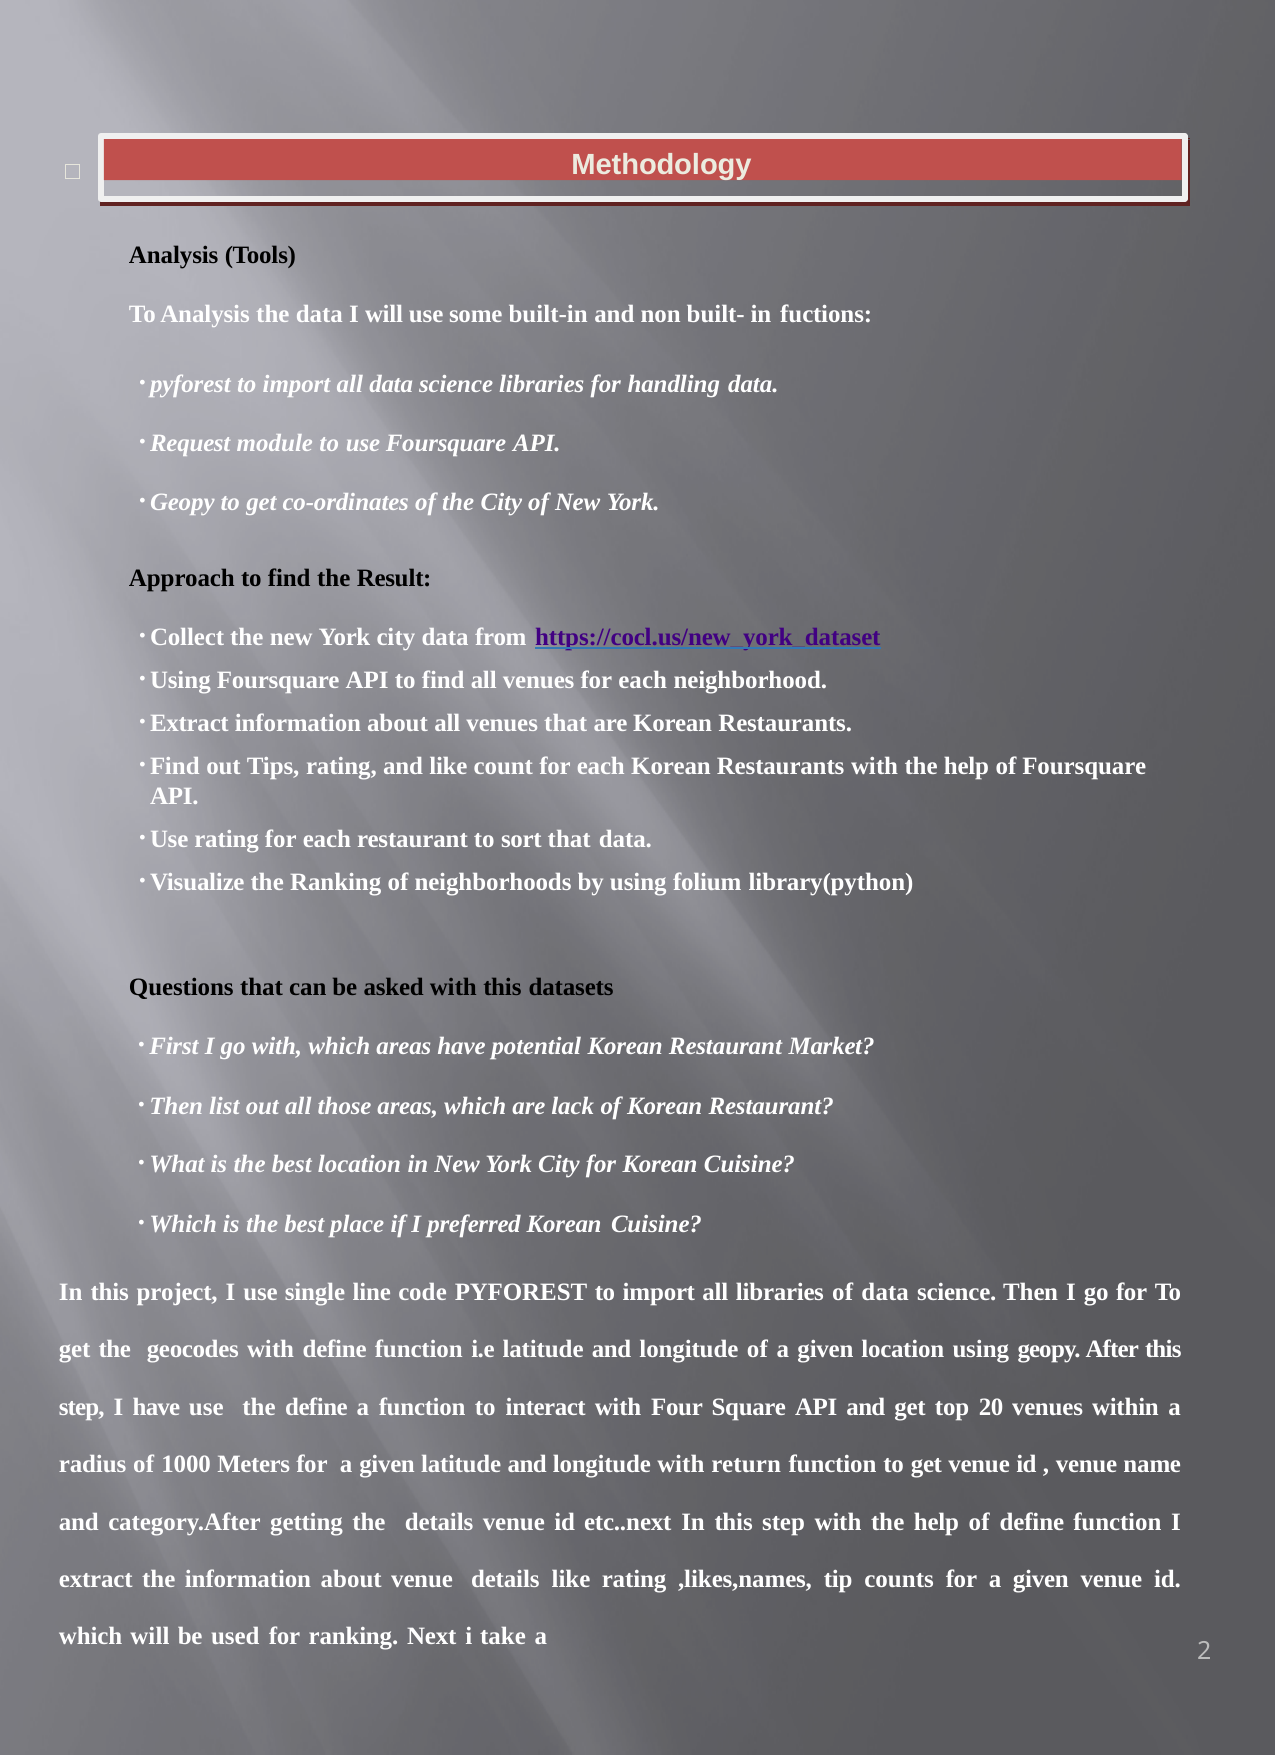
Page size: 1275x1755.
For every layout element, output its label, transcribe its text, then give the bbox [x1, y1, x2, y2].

text_box □ [62, 152, 85, 185]
slide_number 2 [1104, 646, 1212, 1665]
text_box Analysis (Tools) To Analysis the data I will use some built-in and non built- in fuctions: pyforest to import all data science libraries for handling data. Request module to use Foursquare API. Geopy to get co-ordinates of the City of New York. Approach to find the Result: Collect the new York city data from https://cocl.us/new_york_dataset Using Foursquare API to find all venues for each neighborhood. Extract information about all venues that are Korean Restaurants. Find out Tips, rating, and like count for each Korean Restaurants with the help of Foursquare API. Use rating for each restaurant to sort that data. Visualize the Ranking of neighborhoods by using folium library(python) Questions that can be asked with this datasets First I go with, which areas have potential Korean Restaurant Market? Then list out all those areas, which are lack of Korean Restaurant? What is the best location in New York City for Korean Cuisine? Which is the best place if I preferred Korean Cuisine? In this project, I use single line code PYFOREST to import all libraries of data science. Then I go for To get the geocodes with define function i.e latitude and longitude of a given location using geopy. After this step, I have use the define a function to interact with Four Square API and get top 20 venues within a radius of 1000 Meters for a given latitude and longitude with return function to get venue id , venue name and category.After getting the details venue id etc..next In this step with the help of define function I extract the information about venue details like rating ,likes,names, tip counts for a given venue id. which will be used for ranking. Next i take a [56, 236, 1199, 1650]
text_box Methodology [103, 139, 1182, 181]
text_box [100, 136, 1185, 199]
